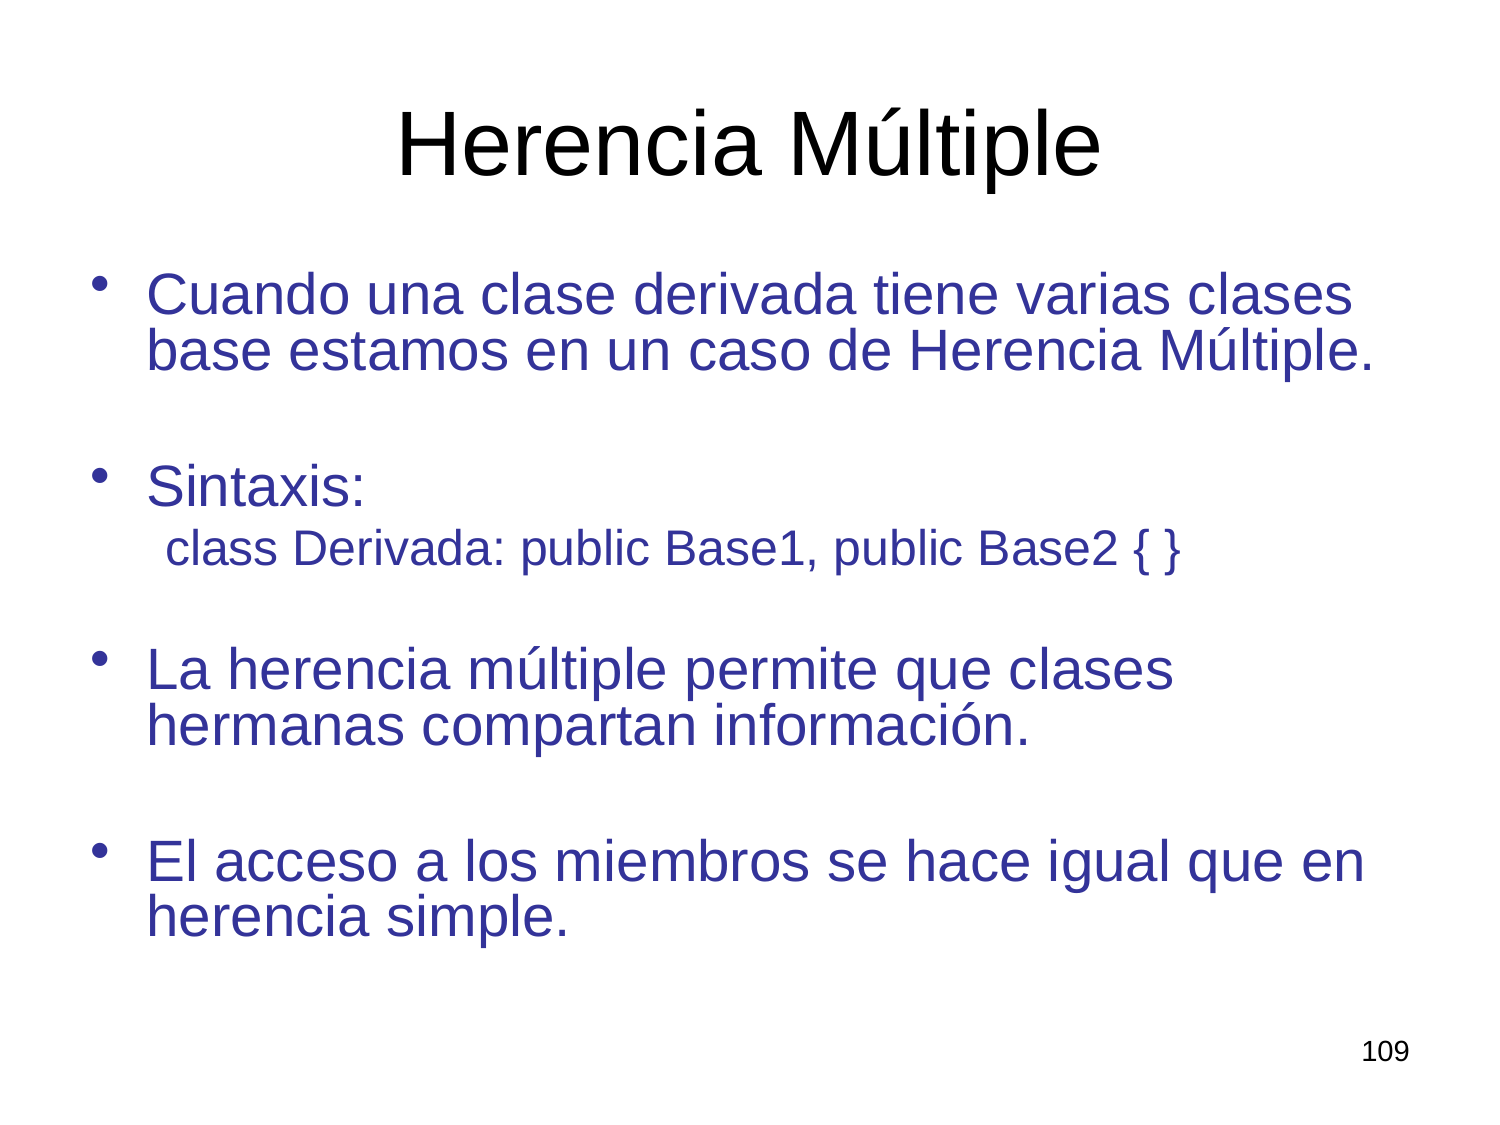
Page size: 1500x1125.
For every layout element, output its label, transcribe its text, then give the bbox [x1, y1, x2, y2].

slide_number 109 [1074, 1024, 1426, 1103]
list Cuando una clase derivada tiene varias clases base estamos en un caso de Herencia Múltiple. Sintaxis: class Derivada: public Base1, public Base2 { } La herencia múltiple permite que clases hermanas compartan información. El acceso a los miembros se hace igual que en herencia simple. [74, 262, 1426, 1006]
title Herencia Múltiple [74, 44, 1426, 233]
